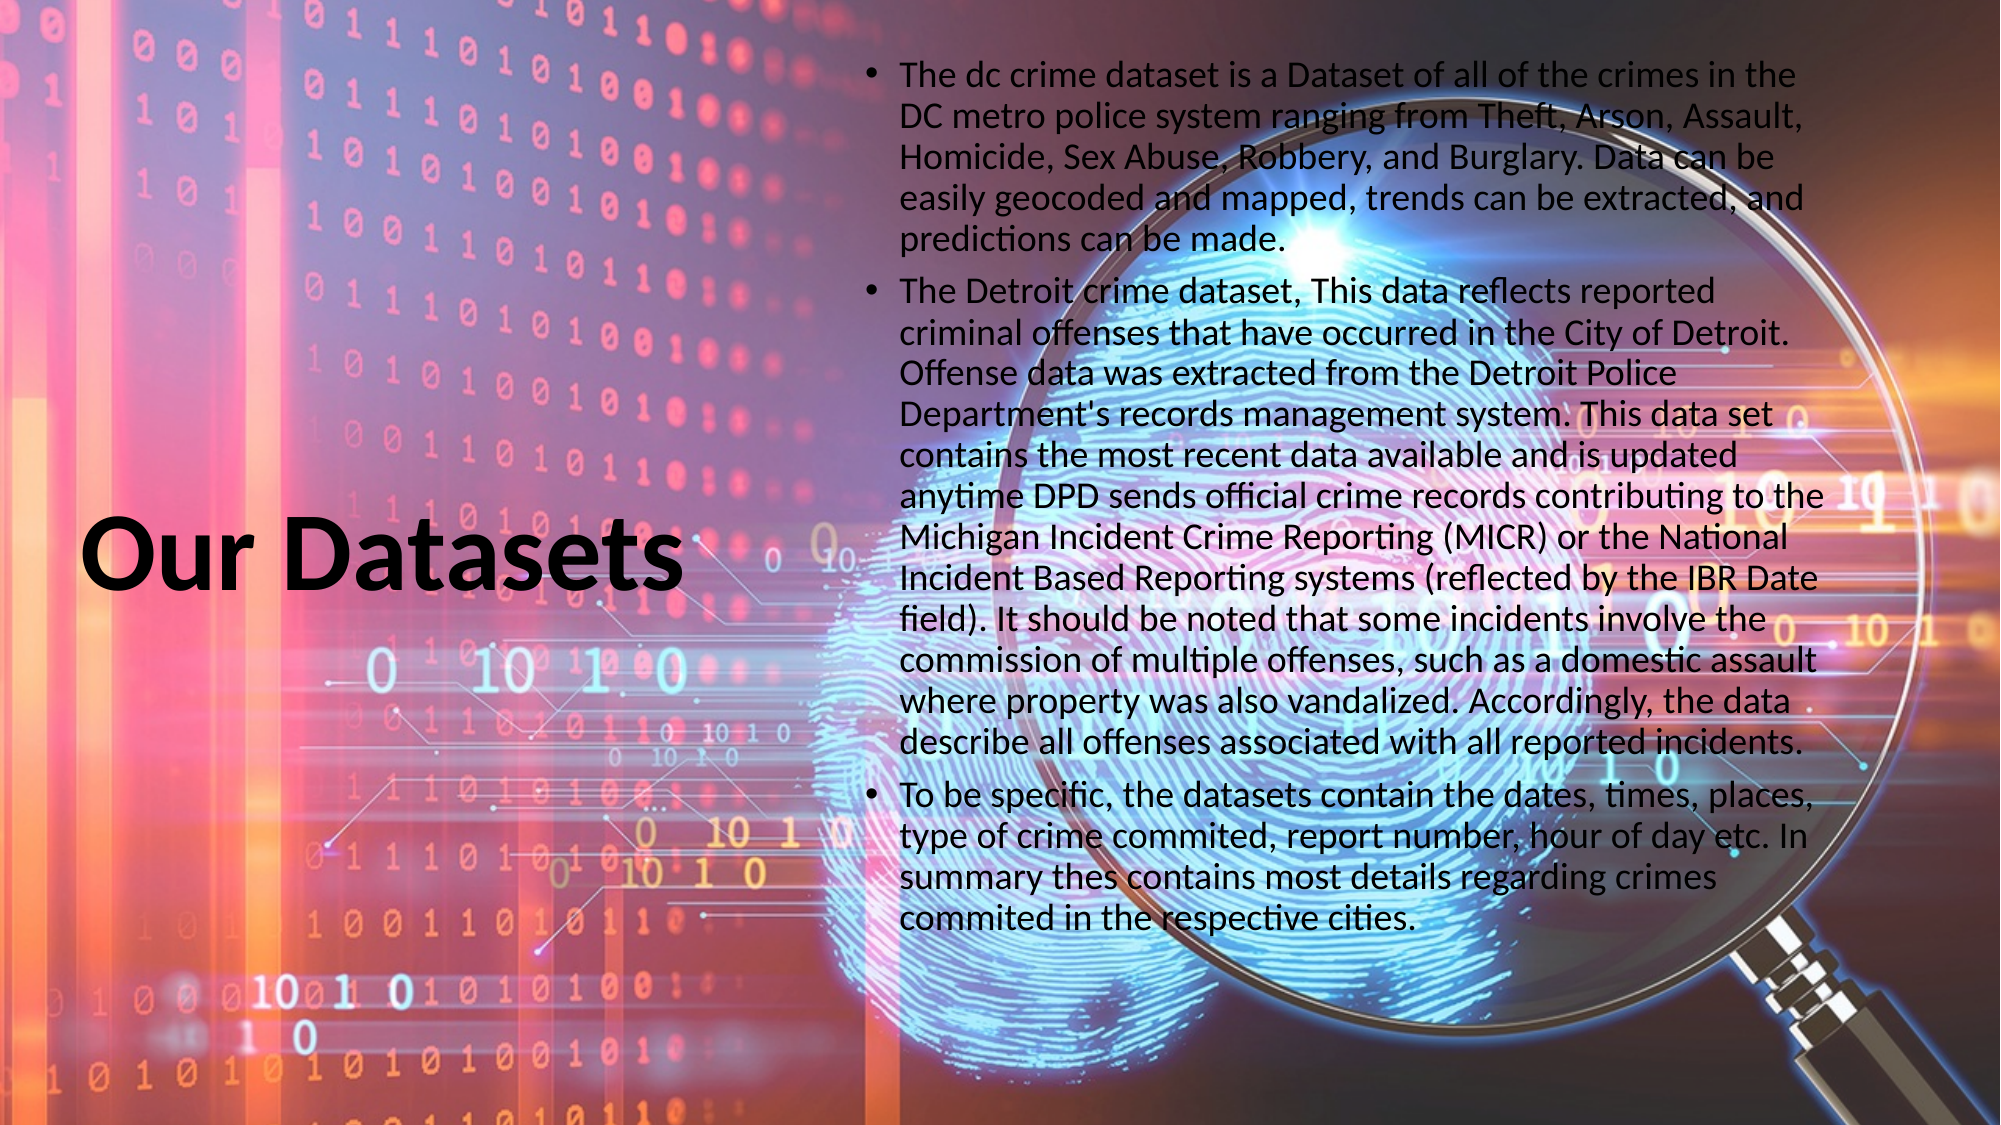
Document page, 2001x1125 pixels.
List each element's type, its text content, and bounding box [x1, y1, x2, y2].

list More resources should be applied towards curbing theft as the most rampant crime in the United States. [0, 0, 2000, 1125]
list The dc crime dataset is a Dataset of all of the crimes in the DC metro police system ranging from Theft, Arson, Assault, Homicide, Sex Abuse, Robbery, and Burglary. Data can be easily geocoded and mapped, trends can be extracted, and predictions can be made. The Detroit crime dataset, This data reflects reported criminal offenses that have occurred in the City of Detroit. Offense data was extracted from the Detroit Police Department's records management system. This data set contains the most recent data available and is updated anytime DPD sends official crime records contributing to the Michigan Incident Crime Reporting (MICR) or the National Incident Based Reporting systems (reflected by the IBR Date field). It should be noted that some incidents involve the commission of multiple offenses, such as a domestic assault where property was also vandalized. Accordingly, the data describe all offenses associated with all reported incidents. To be specific, the datasets contain the dates, times, places, type of crime commited, report number, hour of day etc. In summary thes contains most details regarding crimes commited in the respective cities. [850, 46, 1863, 962]
list Our Datasets [65, 485, 711, 879]
